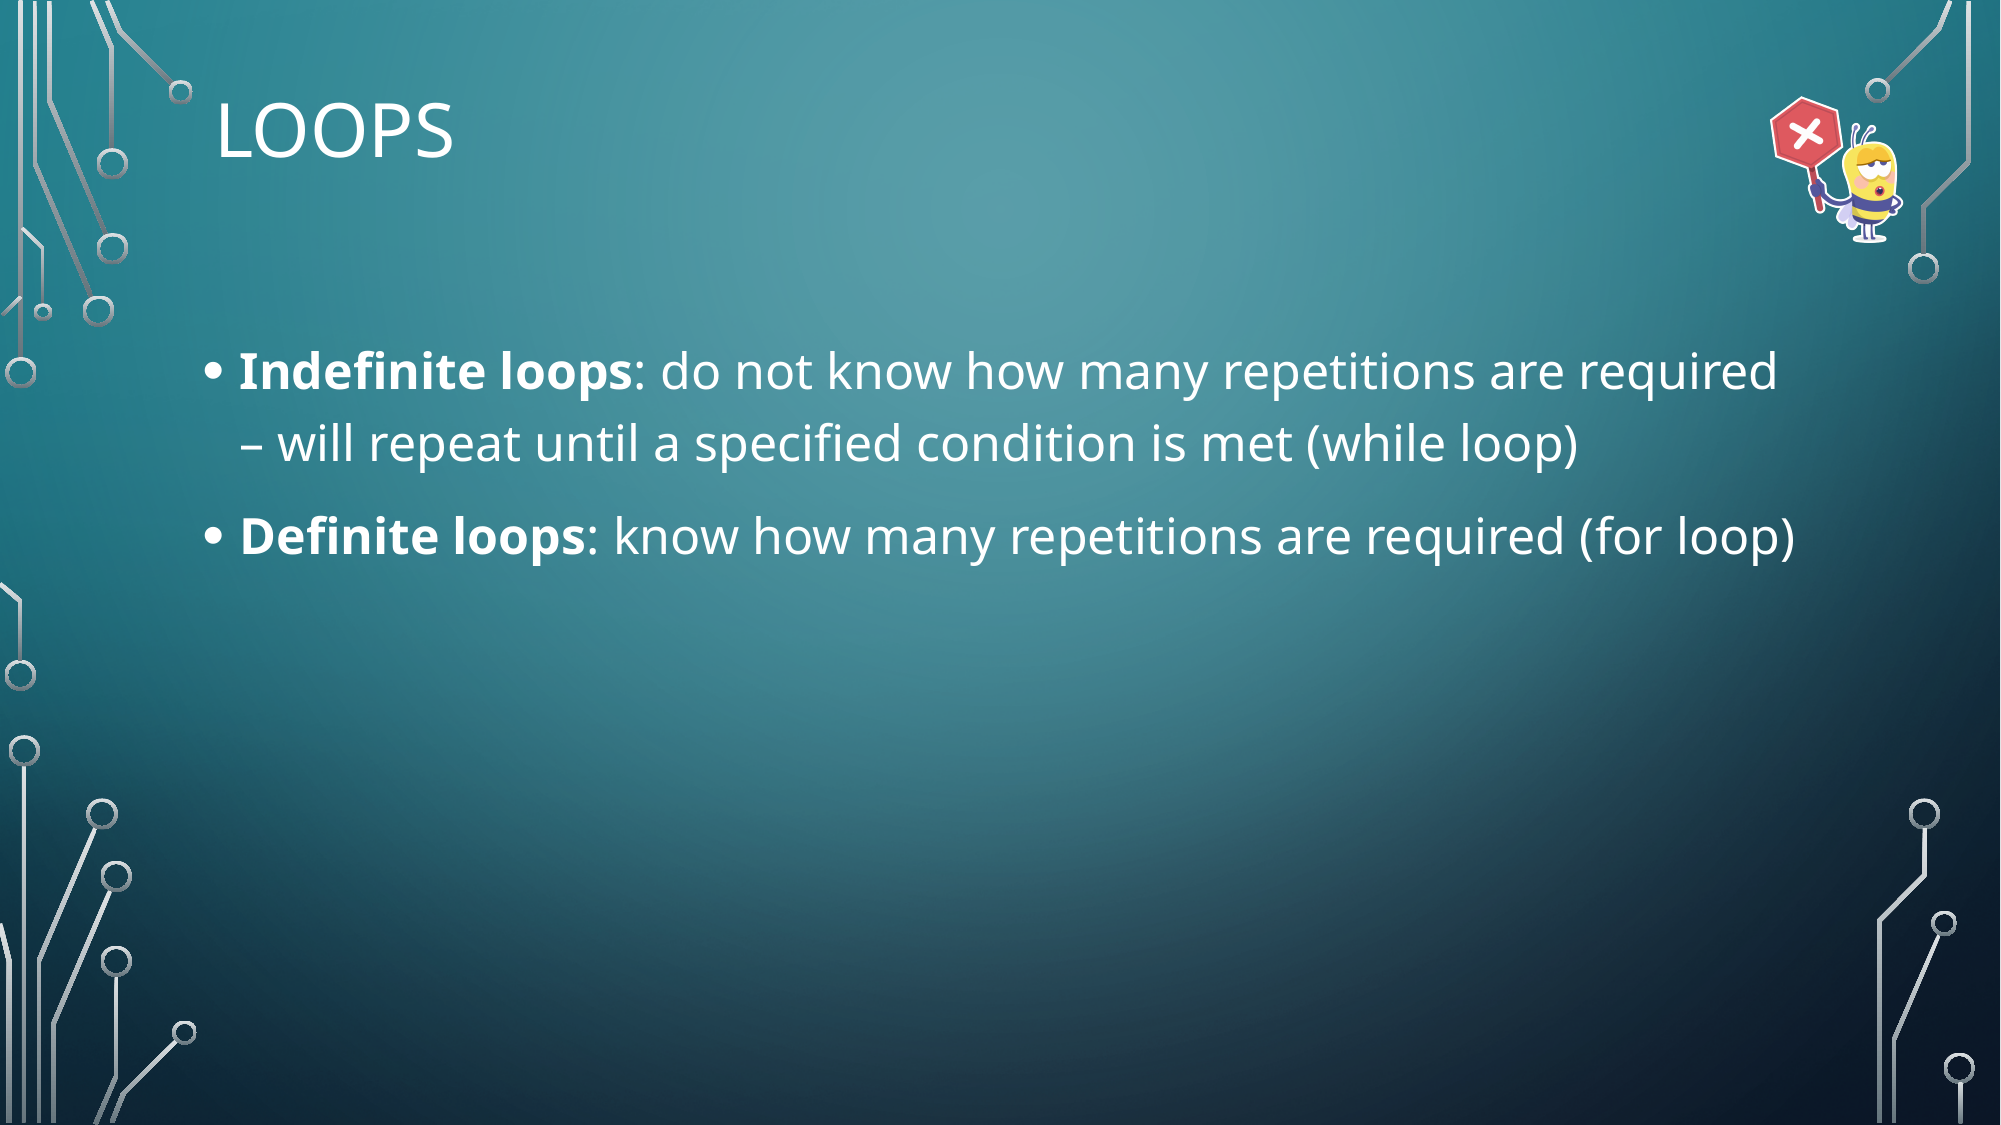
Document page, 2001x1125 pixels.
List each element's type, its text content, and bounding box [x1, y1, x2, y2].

list Indefinite loops: do not know how many repetitions are required – will repeat until a specified condition is met (while loop) Definite loops: know how many repetitions are required (for loop) [187, 320, 1813, 902]
picture [1763, 96, 1910, 243]
title Loops [199, 11, 1825, 255]
